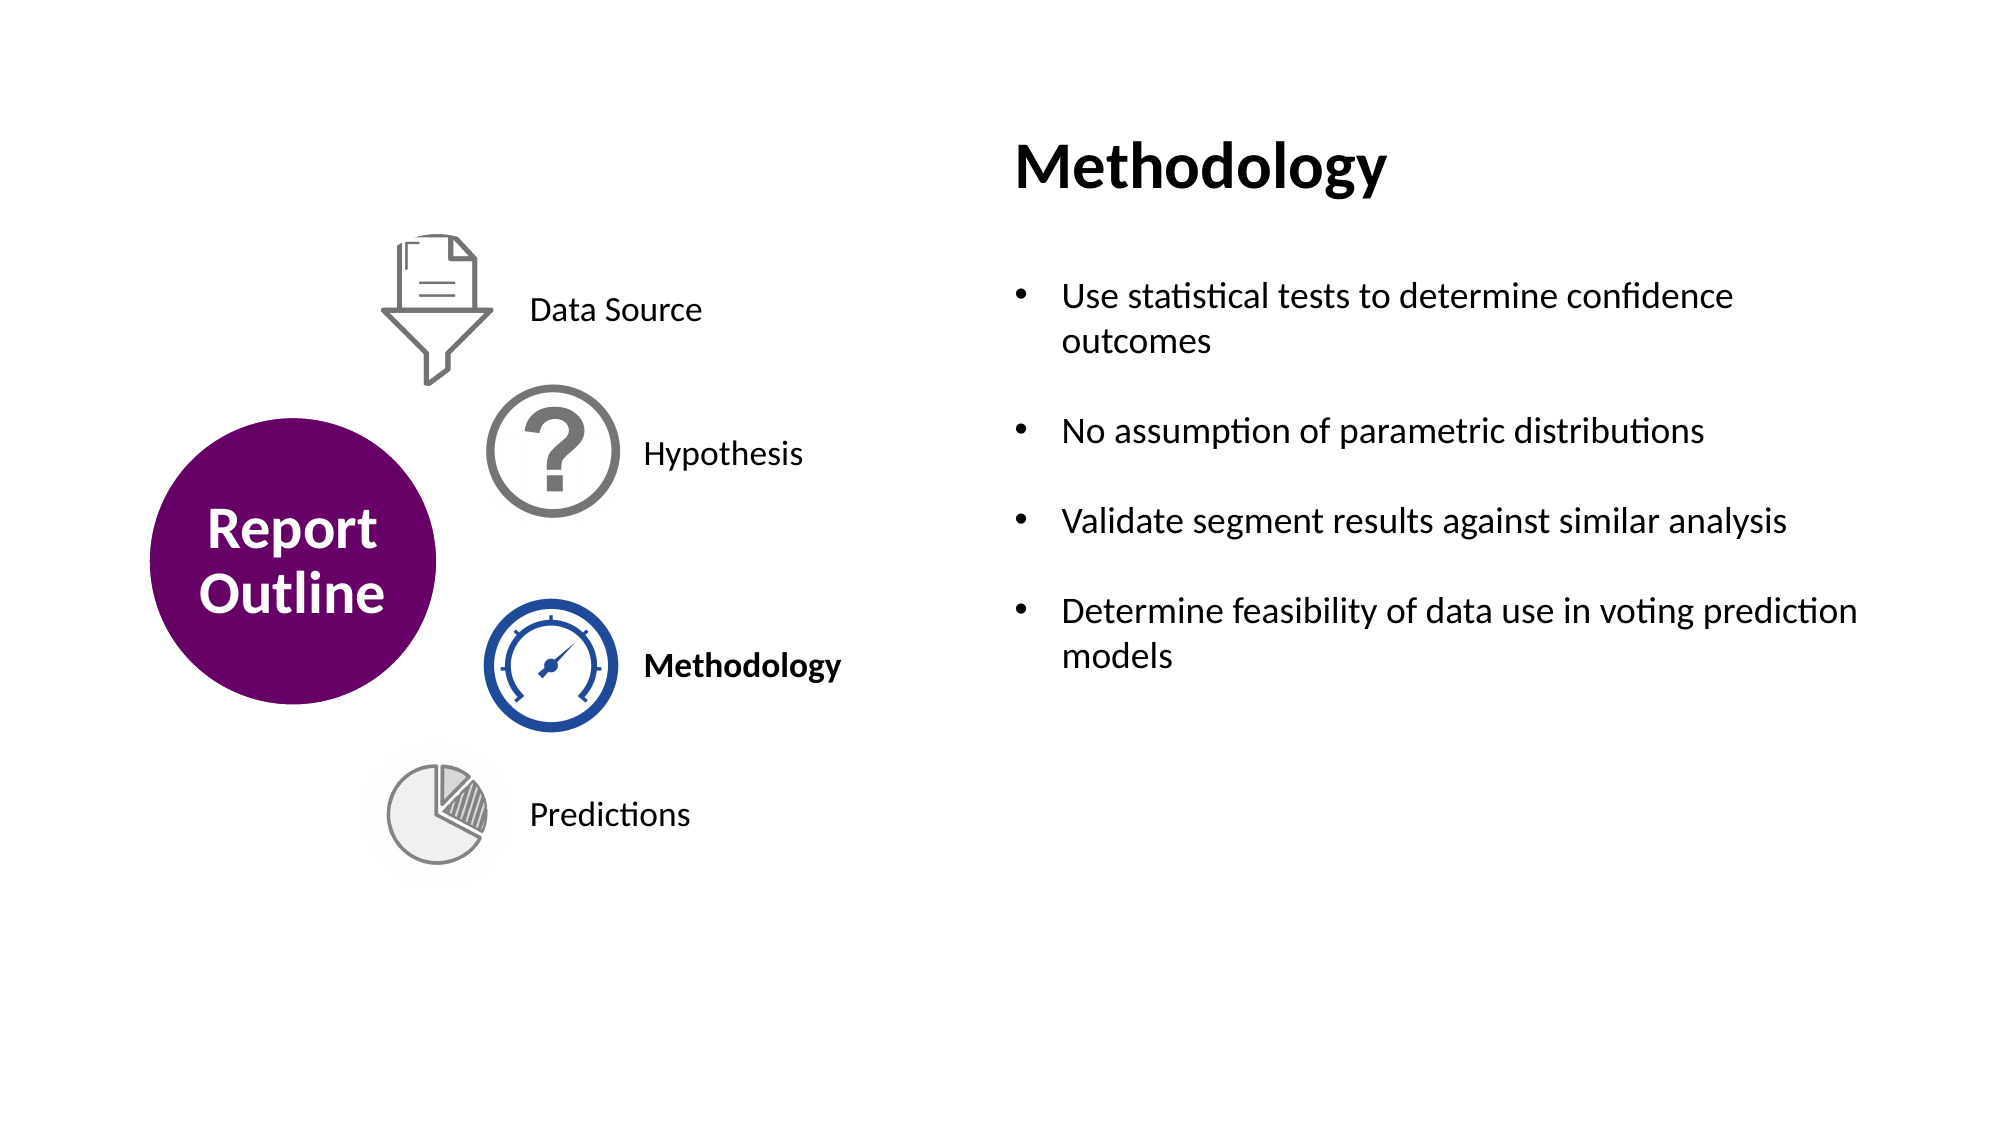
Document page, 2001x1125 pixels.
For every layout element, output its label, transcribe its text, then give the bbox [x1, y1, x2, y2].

text_box Use statistical tests to determine confidence outcomes No assumption of parametric distributions Validate segment results against similar analysis Determine feasibility of data use in voting prediction models [999, 263, 1900, 684]
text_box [0, 0, 847, 1125]
text_box Methodology [999, 113, 1900, 209]
